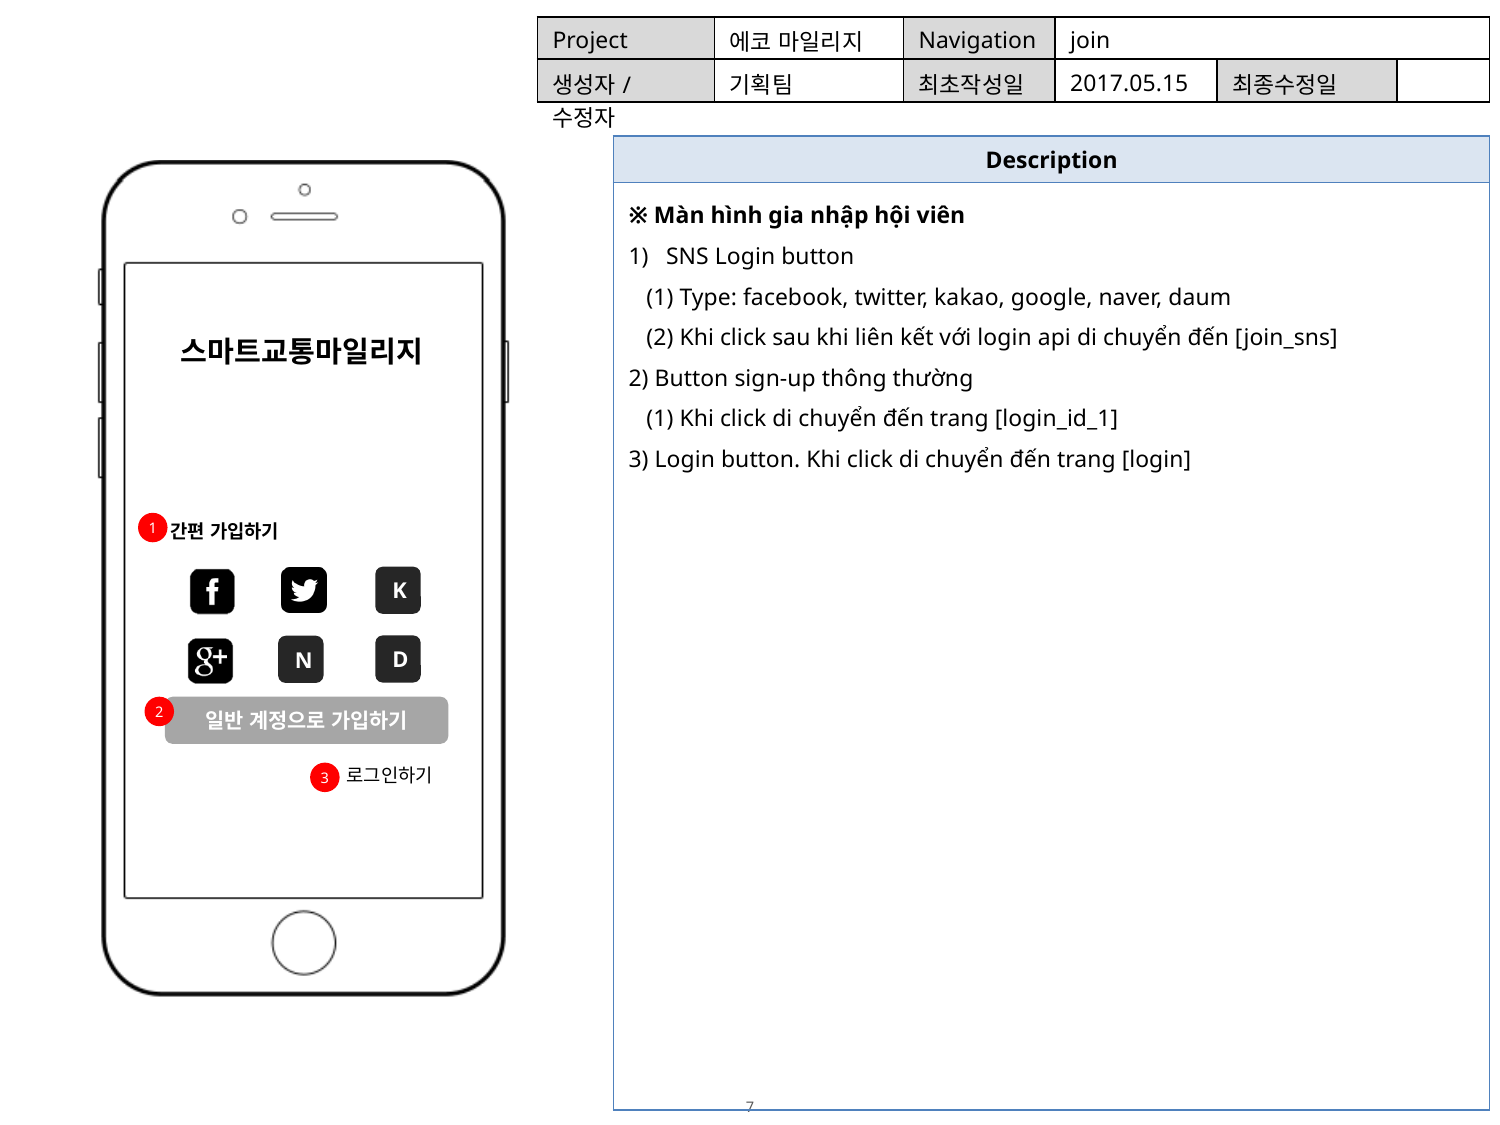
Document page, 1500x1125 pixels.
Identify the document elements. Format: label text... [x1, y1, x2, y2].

table_cell 최종수정일 [1218, 60, 1396, 101]
table_cell 기획팀 [715, 60, 903, 101]
text_box 로그인하기 [200, 756, 448, 794]
table_header Navigation [904, 18, 1054, 58]
text_box 3 [308, 760, 342, 795]
table_cell 2017.05.15 [1056, 60, 1216, 101]
text_box 스마트교통마일리지 [134, 329, 479, 374]
table_header 에코 마일리지 [715, 18, 903, 58]
table_cell ※ Màn hình gia nhập hội viên SNS Login button (1) Type: facebook, twitter, kakao, google, naver, daum (2) Khi click sau khi liên kết với login api di chuyển đến [join_sns] 2) Button sign-up thông thường (1) Khi click di chuyển đến trang [login_id_1] 3) Login button. Khi click di chuyển đến trang [login] [614, 183, 1489, 1109]
table_cell 생성자/수정자 [538, 60, 714, 101]
text_box 2 [142, 694, 177, 729]
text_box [137, 512, 421, 684]
picture [76, 160, 523, 1000]
text_box 일반 계정으로 가입하기 [162, 694, 451, 747]
table_header join [1056, 18, 1489, 58]
table_header Project [538, 18, 714, 58]
table_cell [1398, 60, 1489, 101]
table_header Description [614, 137, 1489, 182]
table_cell 최초작성일 [904, 60, 1054, 101]
